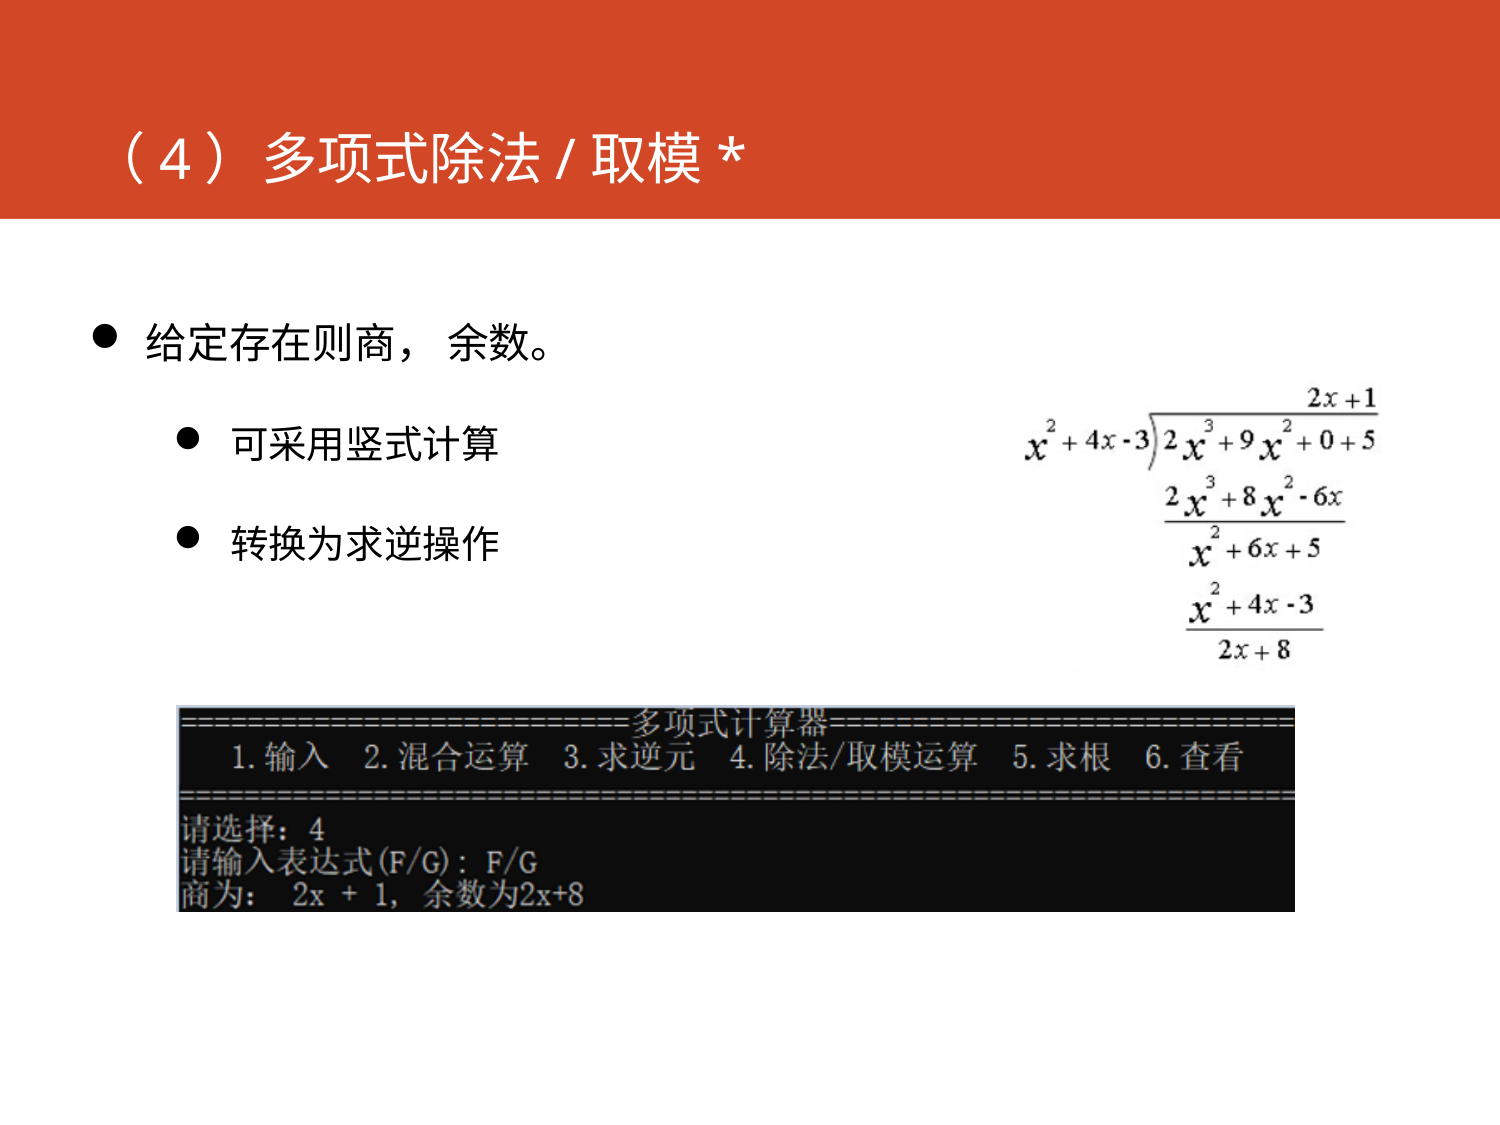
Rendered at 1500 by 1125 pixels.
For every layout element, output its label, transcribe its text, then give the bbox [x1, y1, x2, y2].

picture [176, 705, 1295, 913]
title （4）多项式除法/取模* [74, 0, 1397, 199]
picture [1024, 375, 1397, 672]
